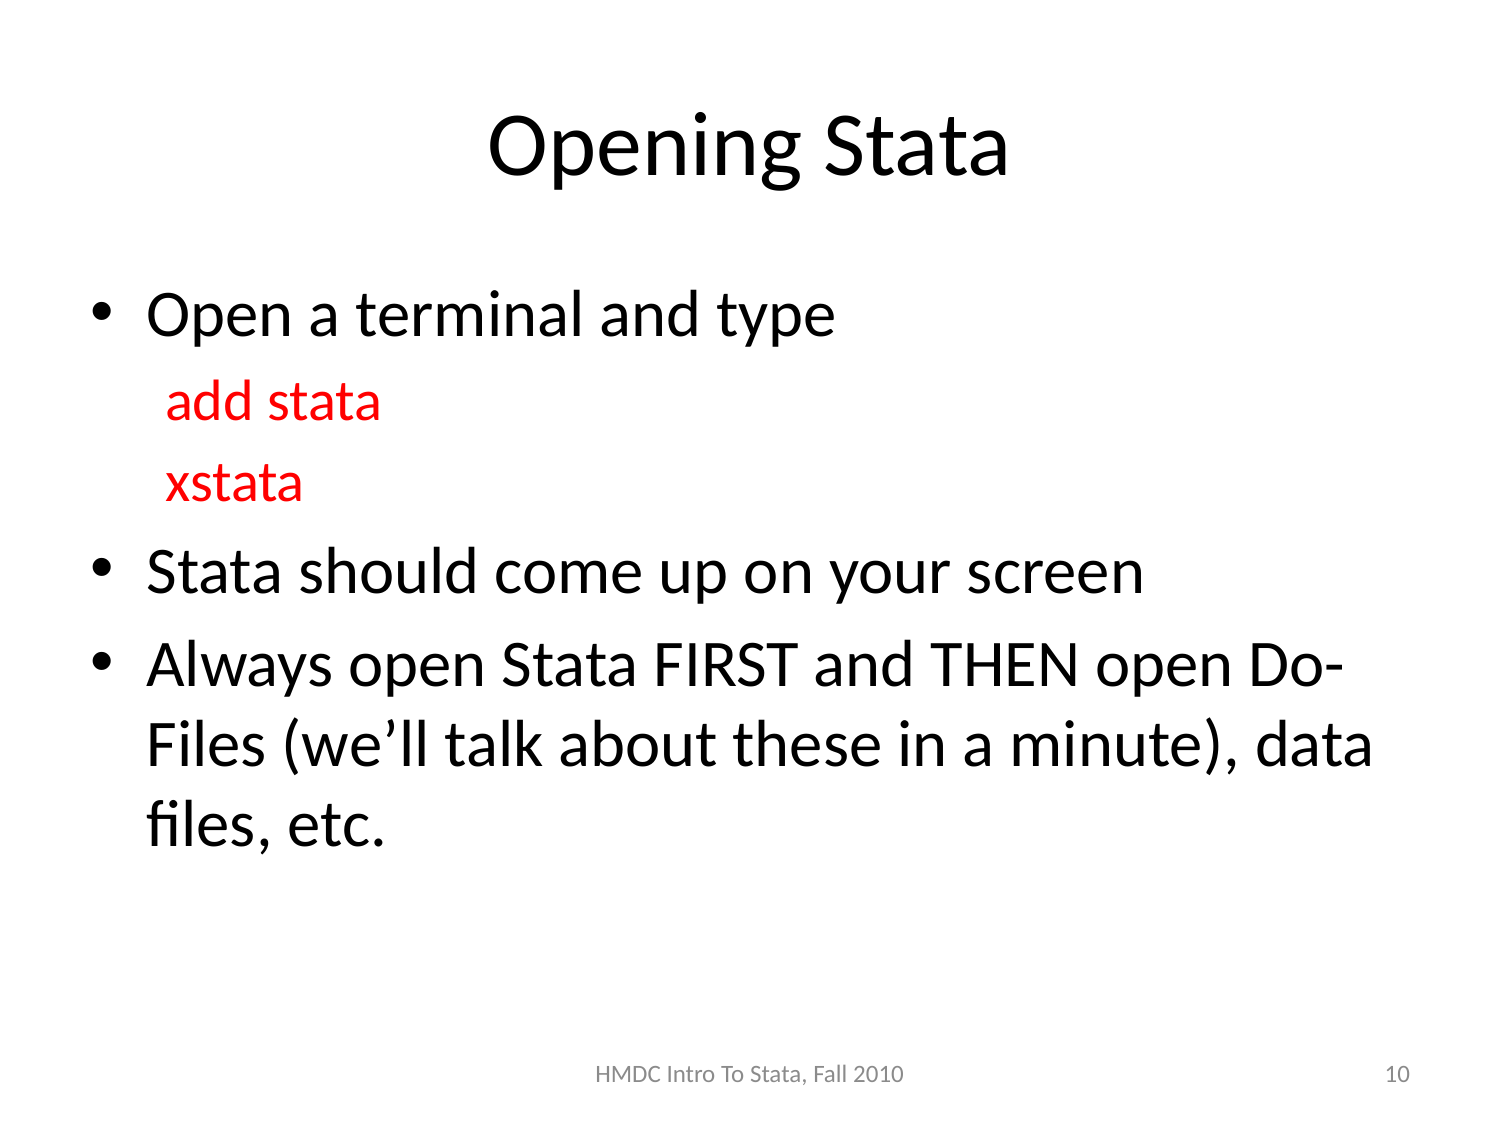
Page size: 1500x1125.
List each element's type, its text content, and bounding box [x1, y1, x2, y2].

slide_number 10 [1074, 1042, 1425, 1103]
list Open a terminal and type add stata xstata Stata should come up on your screen Always open Stata FIRST and THEN open Do-Files (we’ll talk about these in a minute), data files, etc. [75, 262, 1425, 1005]
title Opening Stata [75, 45, 1425, 233]
footer HMDC Intro To Stata, Fall 2010 [512, 1042, 988, 1103]
